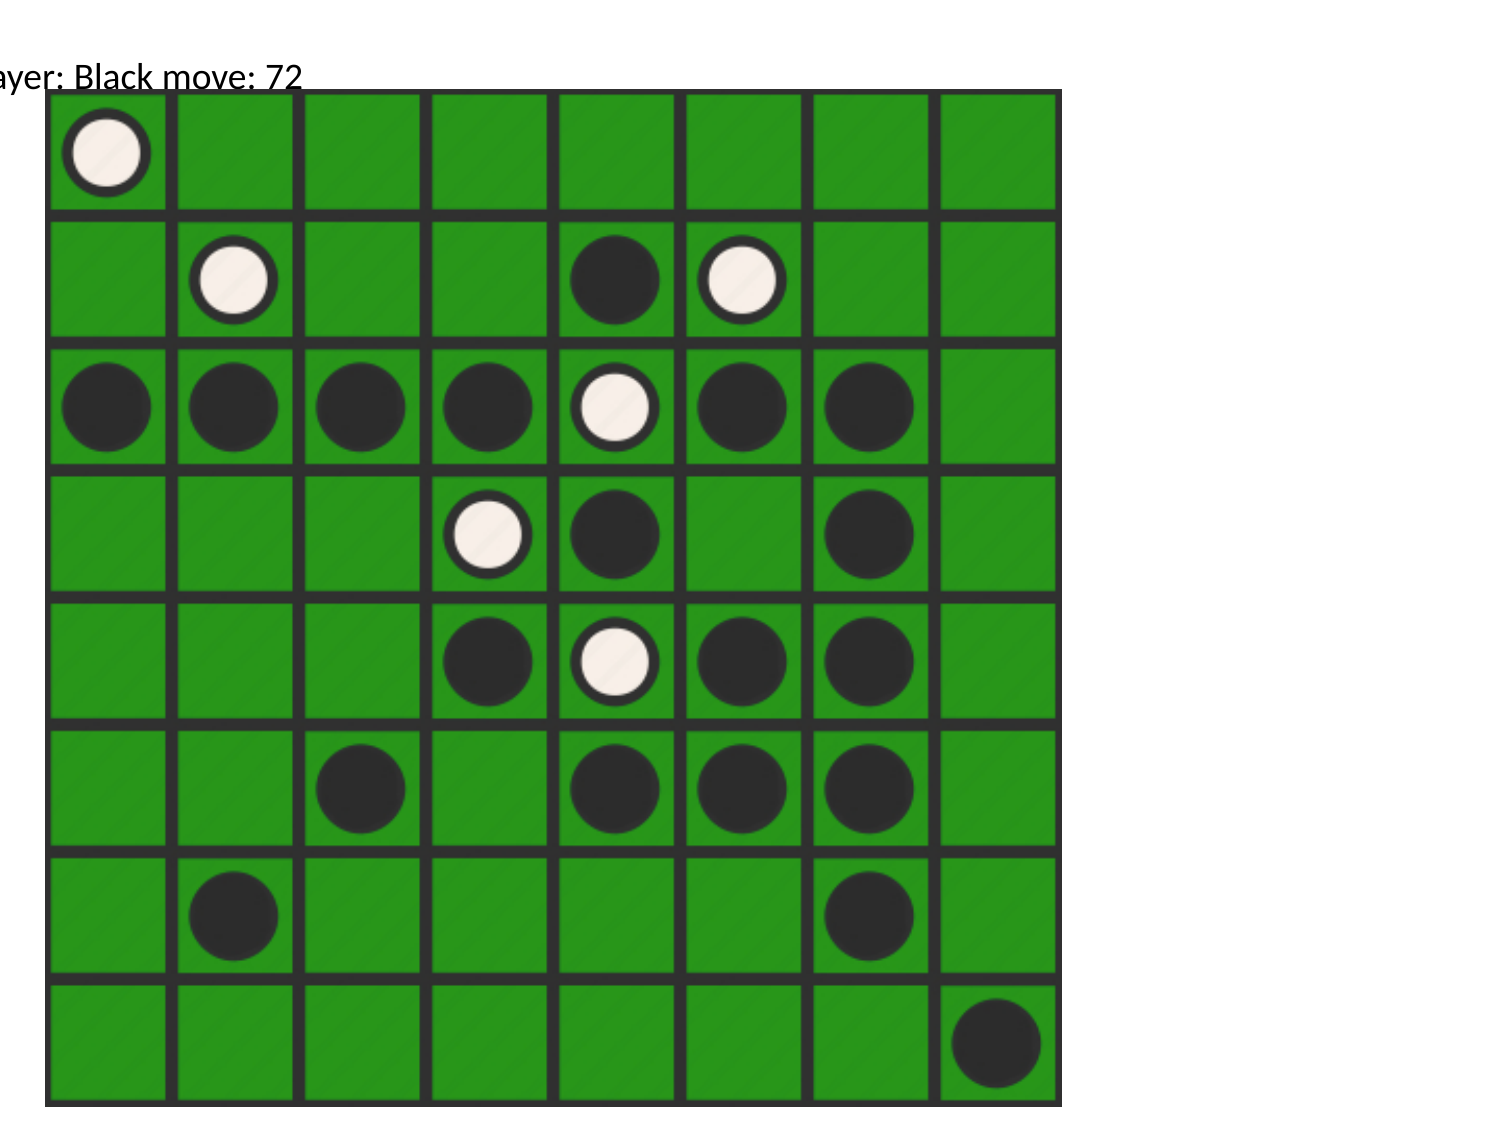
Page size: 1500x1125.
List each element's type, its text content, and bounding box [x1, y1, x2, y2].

text_box turn: 21 player: Black move: 72 [0, 44, 319, 105]
picture [44, 89, 1062, 1107]
